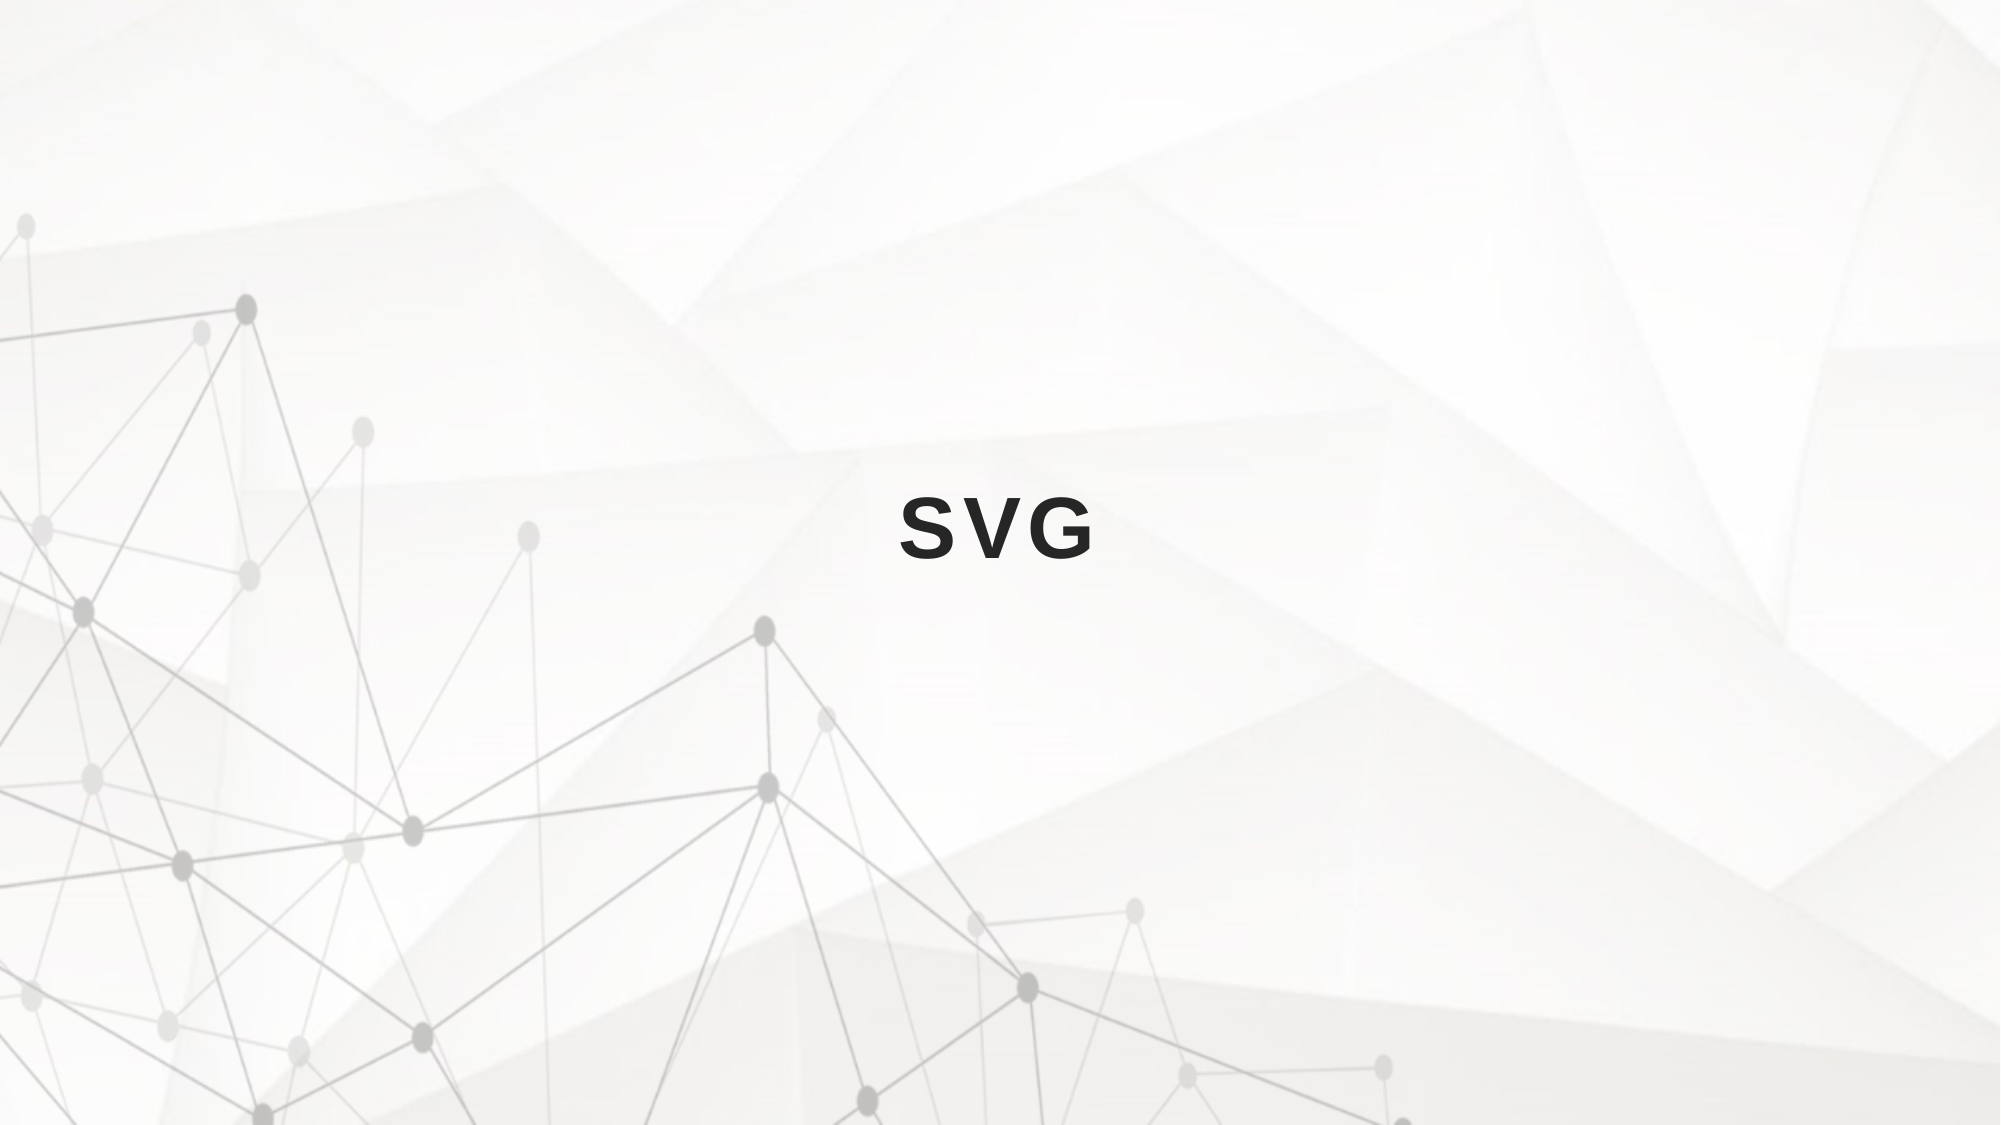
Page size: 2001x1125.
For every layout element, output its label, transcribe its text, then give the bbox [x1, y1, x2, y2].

picture [0, 0, 2001, 1125]
title SVG [258, 465, 1743, 584]
